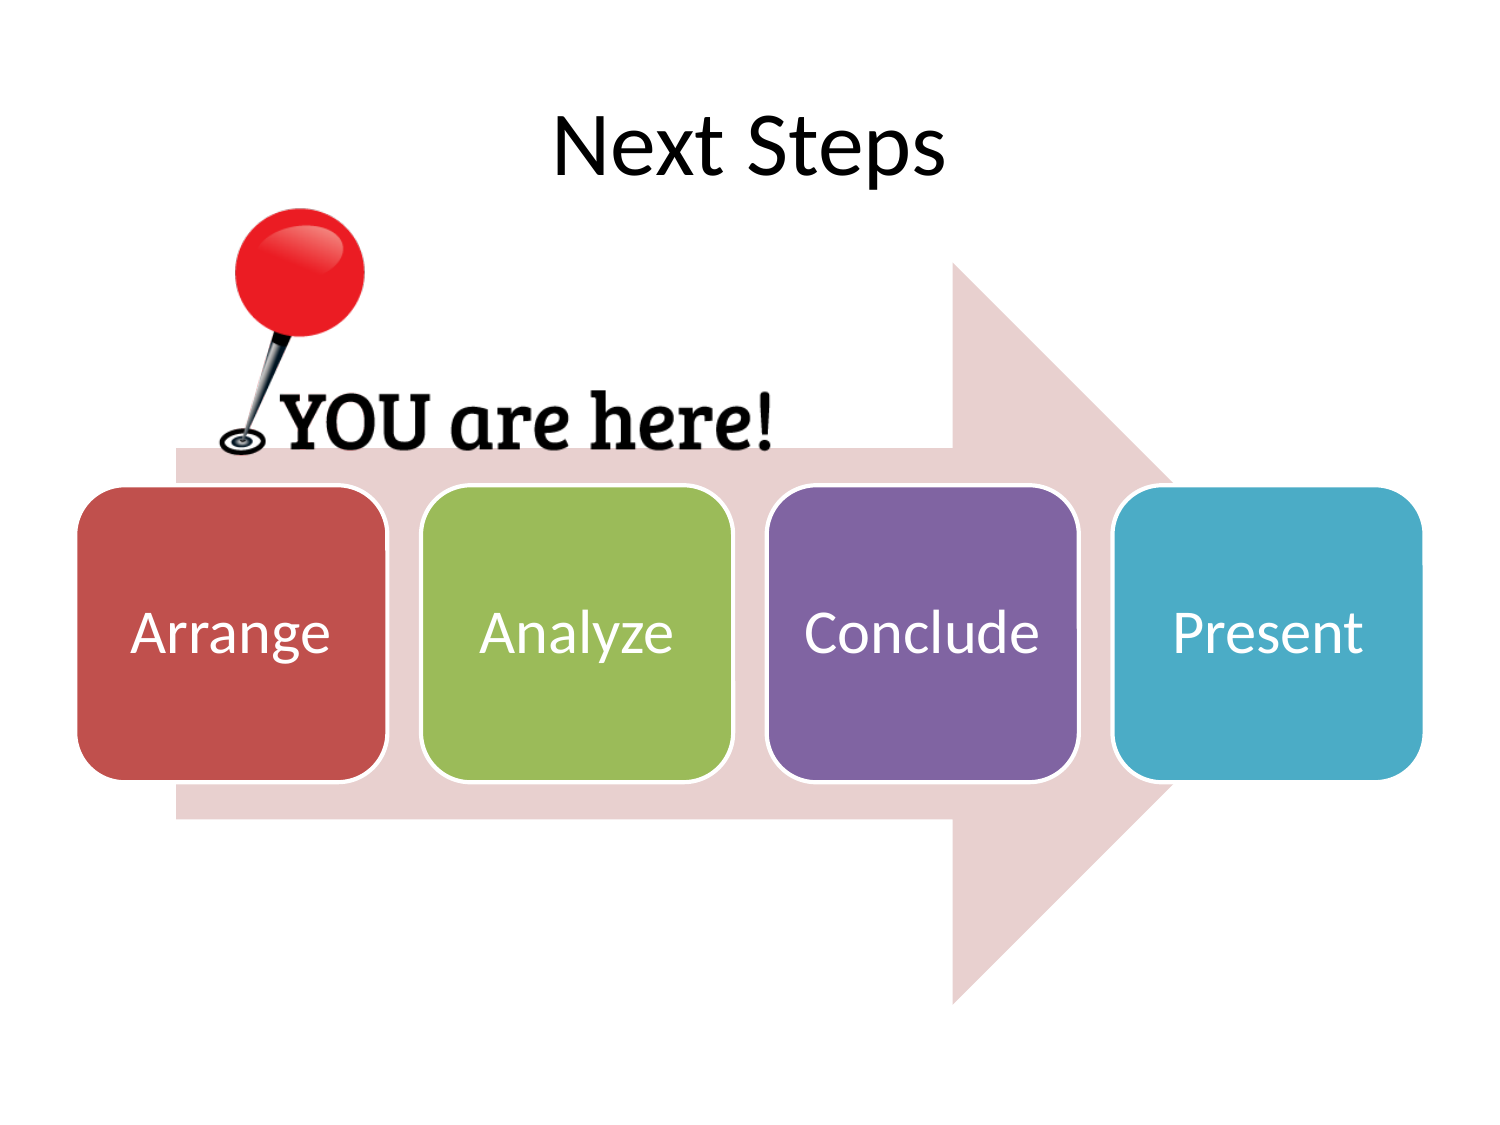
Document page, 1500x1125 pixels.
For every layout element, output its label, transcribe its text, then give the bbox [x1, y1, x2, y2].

title Next Steps [74, 44, 1426, 233]
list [74, 262, 1426, 1006]
picture [199, 199, 788, 479]
